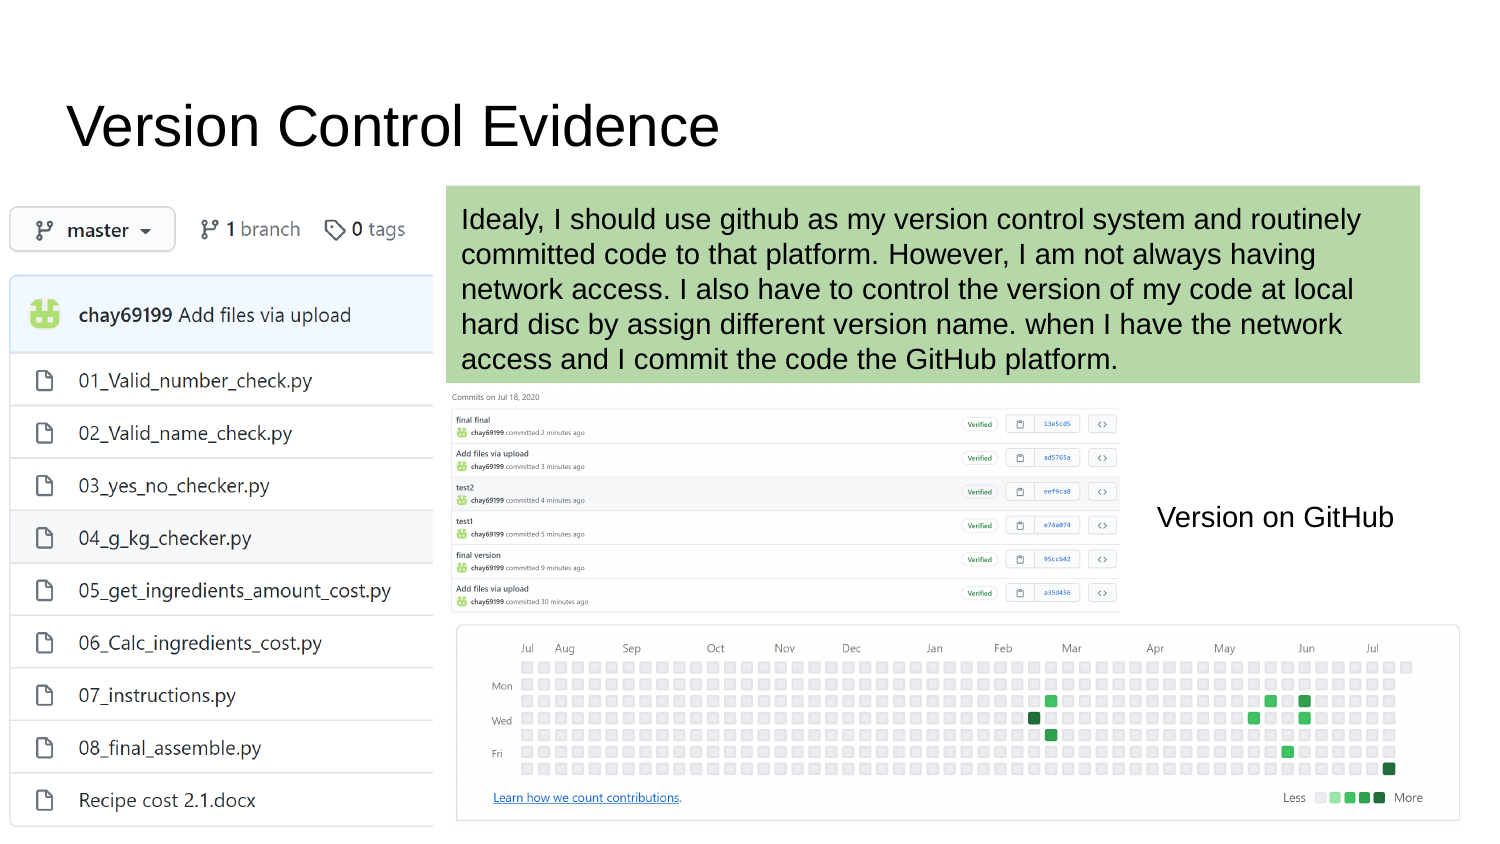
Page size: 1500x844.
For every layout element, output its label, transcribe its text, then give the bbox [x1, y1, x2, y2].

text_box Idealy, I should use github as my version control system and routinely committed code to that platform. However, I am not always having network access. I also have to control the version of my code at local hard disc by assign different version name. when I have the network access and I commit the code the GitHub platform. [446, 185, 1421, 383]
title Version Control Evidence [51, 72, 1449, 167]
picture [445, 619, 1464, 827]
text_box Version on GitHub [1142, 491, 1446, 541]
picture [445, 389, 1120, 614]
picture [0, 166, 434, 837]
